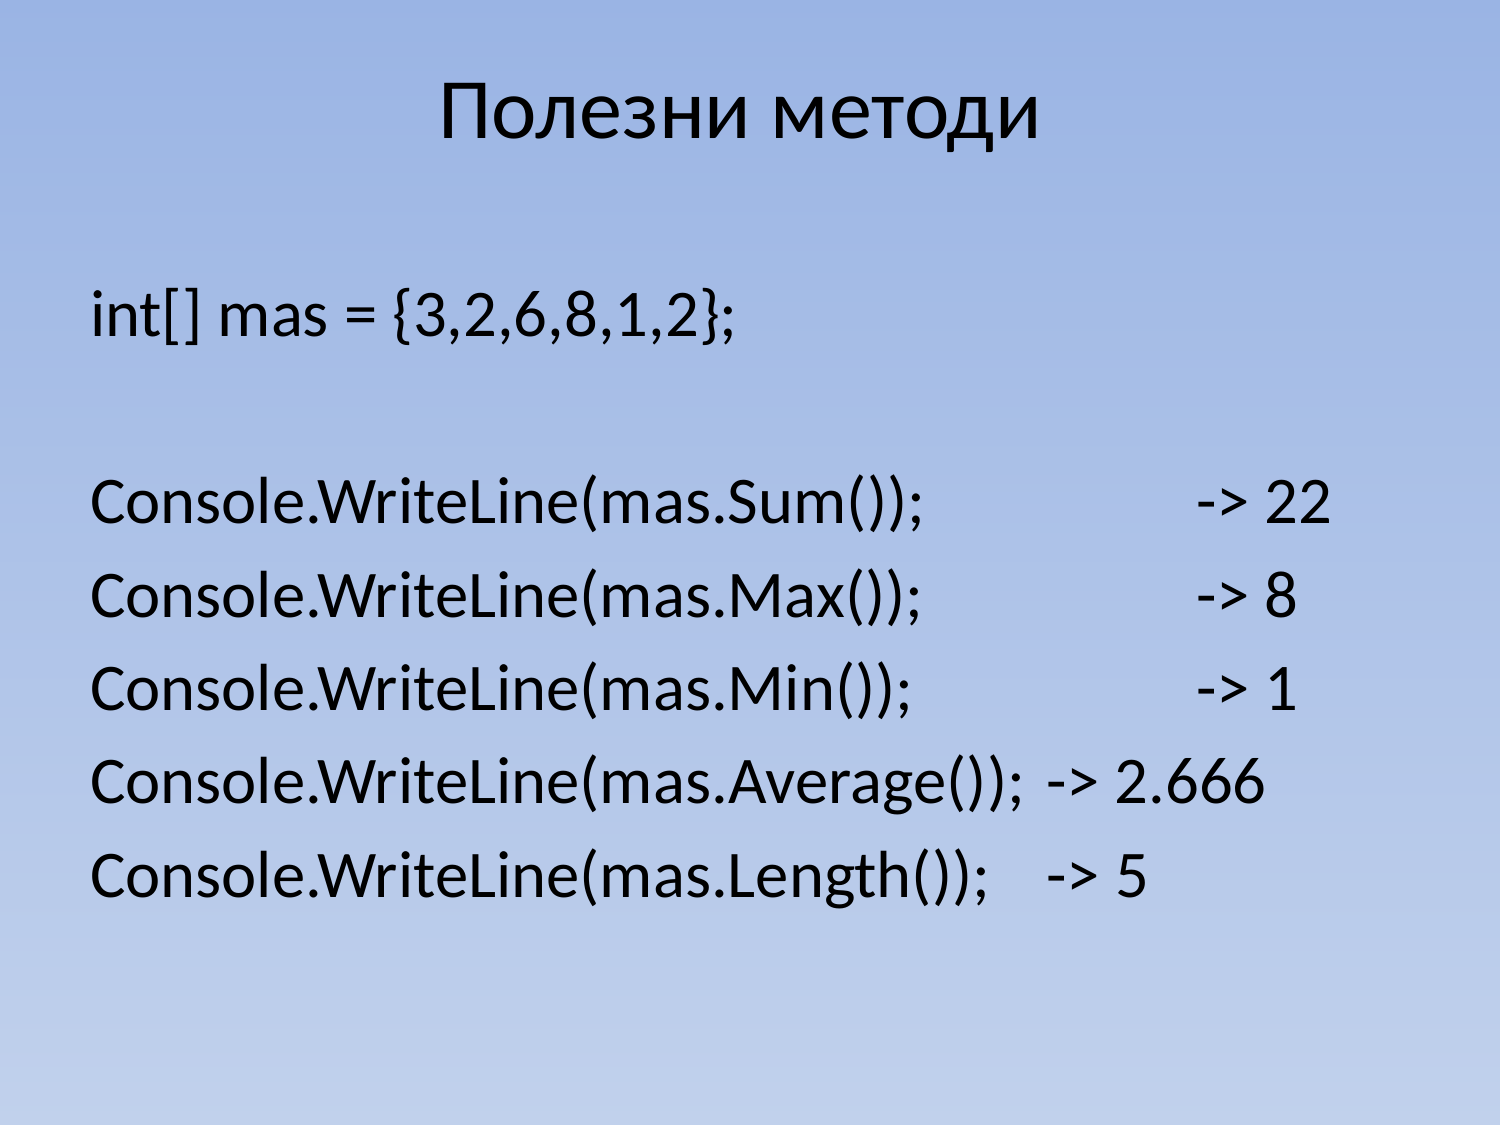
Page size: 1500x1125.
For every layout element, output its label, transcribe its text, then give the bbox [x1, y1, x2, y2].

title Полезни методи [75, 45, 1425, 164]
list int[] mas = {3,2,6,8,1,2}; Console.WriteLine(mas.Sum()); -> 22 Console.WriteLine(mas.Max()); -> 8 Console.WriteLine(mas.Min()); -> 1 Console.WriteLine(mas.Average()); -> 2.666 Console.WriteLine(mas.Length()); -> 5 [75, 262, 1425, 1005]
